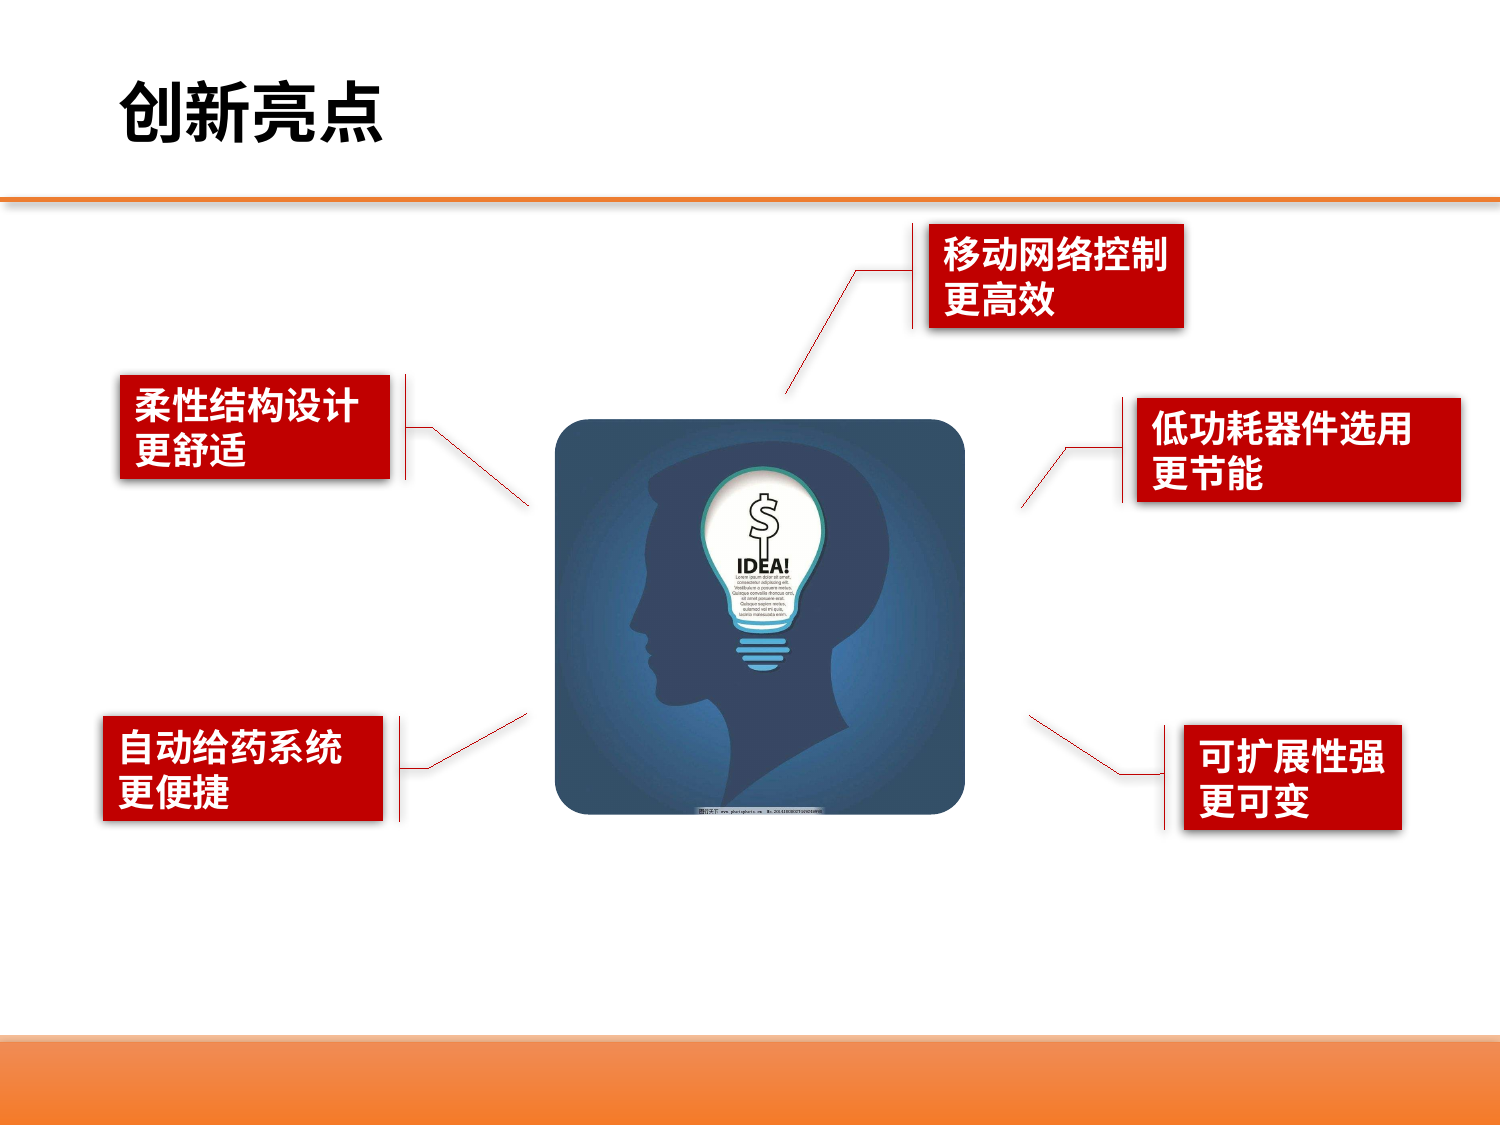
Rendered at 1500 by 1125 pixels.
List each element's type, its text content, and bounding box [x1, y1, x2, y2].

title 创新亮点 [103, 33, 1397, 200]
text_box 柔性结构设计 更舒适 [120, 375, 390, 479]
text_box 低功耗器件选用 更节能 [1137, 398, 1461, 502]
text_box 可扩展性强 更可变 [1184, 725, 1402, 830]
text_box 移动网络控制 更高效 [929, 224, 1184, 328]
picture [554, 419, 965, 815]
text_box 自动给药系统 更便捷 [103, 716, 383, 821]
